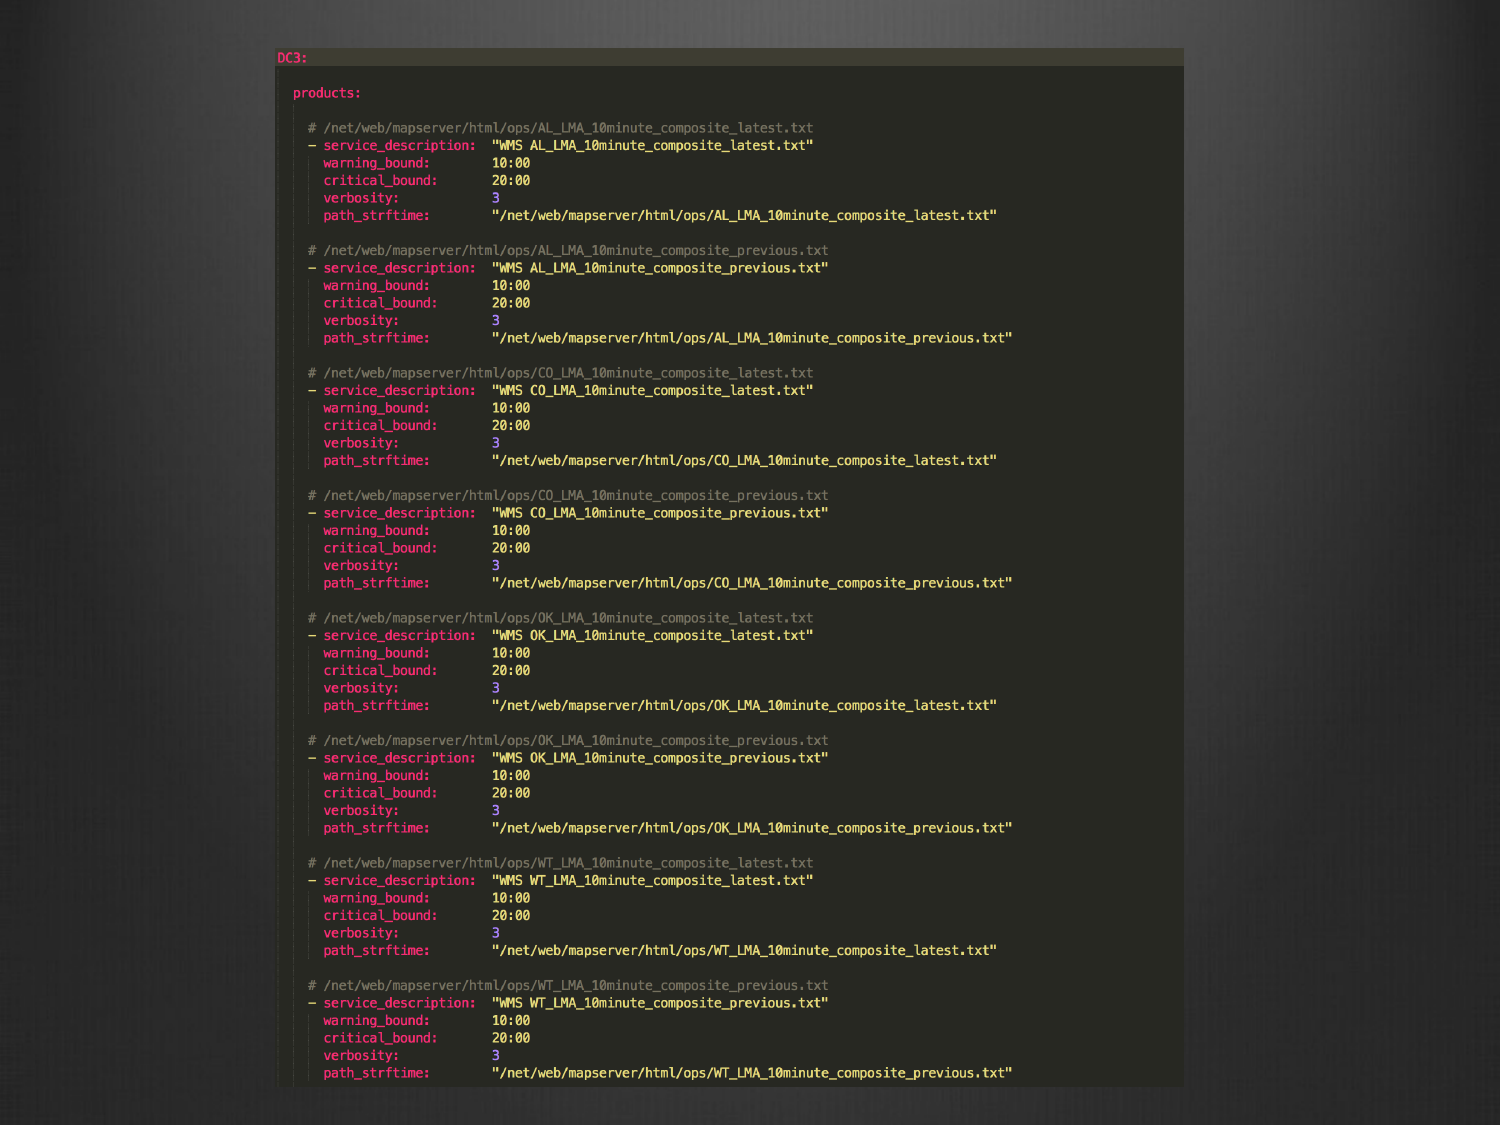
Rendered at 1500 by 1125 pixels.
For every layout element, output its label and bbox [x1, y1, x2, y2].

picture [275, 48, 1184, 1087]
